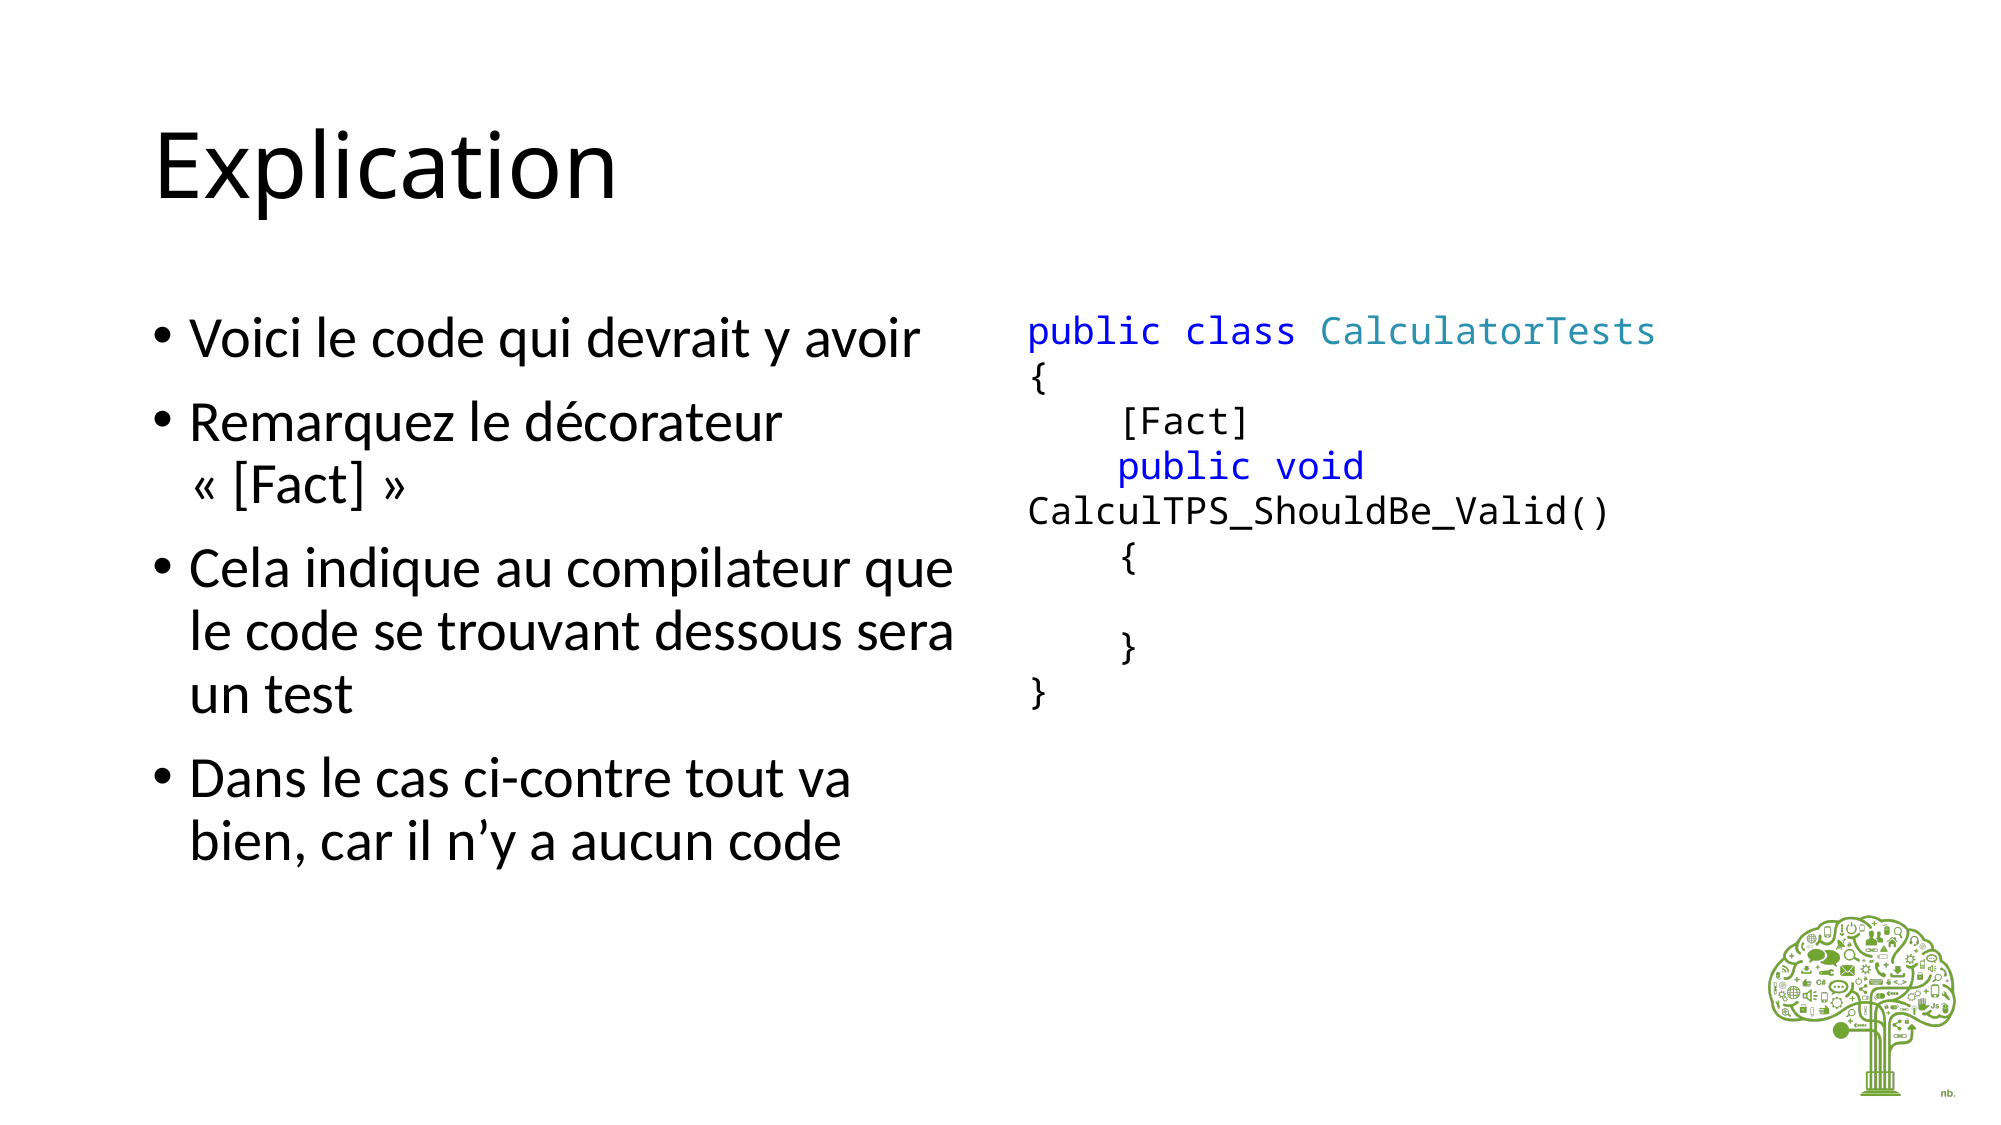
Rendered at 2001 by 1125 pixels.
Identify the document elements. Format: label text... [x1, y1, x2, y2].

text_box public class CalculatorTests { [Fact] public void CalculTPS_ShouldBe_Valid() { } } [1012, 299, 1920, 720]
title Explication [137, 59, 1863, 278]
picture [1753, 906, 1972, 1103]
list Voici le code qui devrait y avoir Remarquez le décorateur « [Fact] » Cela indique au compilateur que le code se trouvant dessous sera un test Dans le cas ci-contre tout va bien, car il n’y a aucun code [137, 299, 988, 1014]
